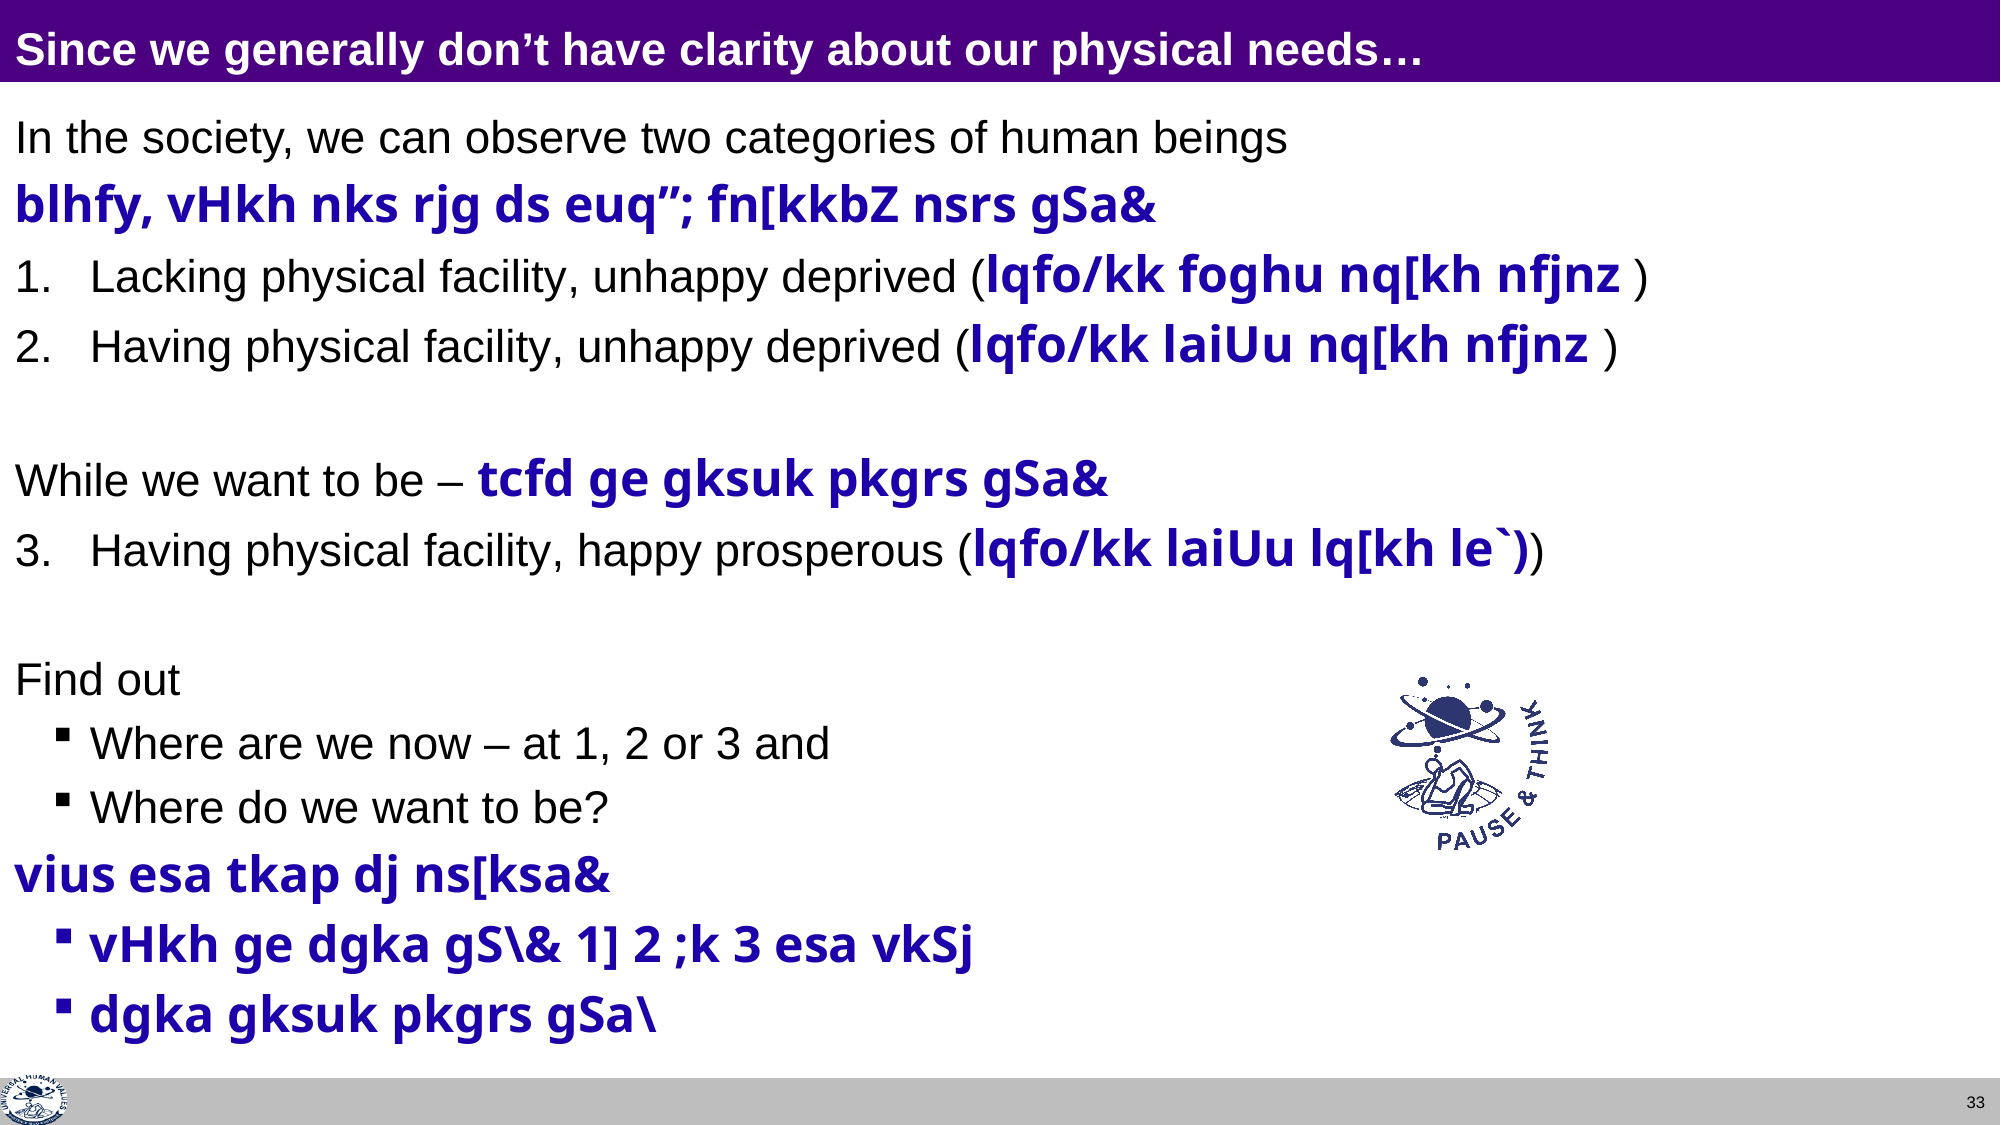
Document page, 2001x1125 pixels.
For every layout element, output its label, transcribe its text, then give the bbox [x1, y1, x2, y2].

title Since we generally don’t have clarity about our physical needs… [0, 12, 2000, 75]
picture [1387, 674, 1551, 854]
picture [0, 1075, 67, 1125]
list In the society, we can observe two categories of human beings blhfy, vHkh nks rjg ds euq”; fn[kkbZ nsrs gSa& Lacking physical facility, unhappy deprived (lqfo/kk foghu nq[kh nfjnz ) Having physical facility, unhappy deprived (lqfo/kk laiUu nq[kh nfjnz ) While we want to be – tcfd ge gksuk pkgrs gSa& Having physical facility, happy prosperous (lqfo/kk laiUu lq[kh le`)) Find out Where are we now – at 1, 2 or 3 and Where do we want to be? vius esa tkap dj ns[ksa& vHkh ge dgka gS\& 1] 2 ;k 3 esa vkSj dgka gksuk pkgrs gSa\ [0, 99, 2000, 1075]
